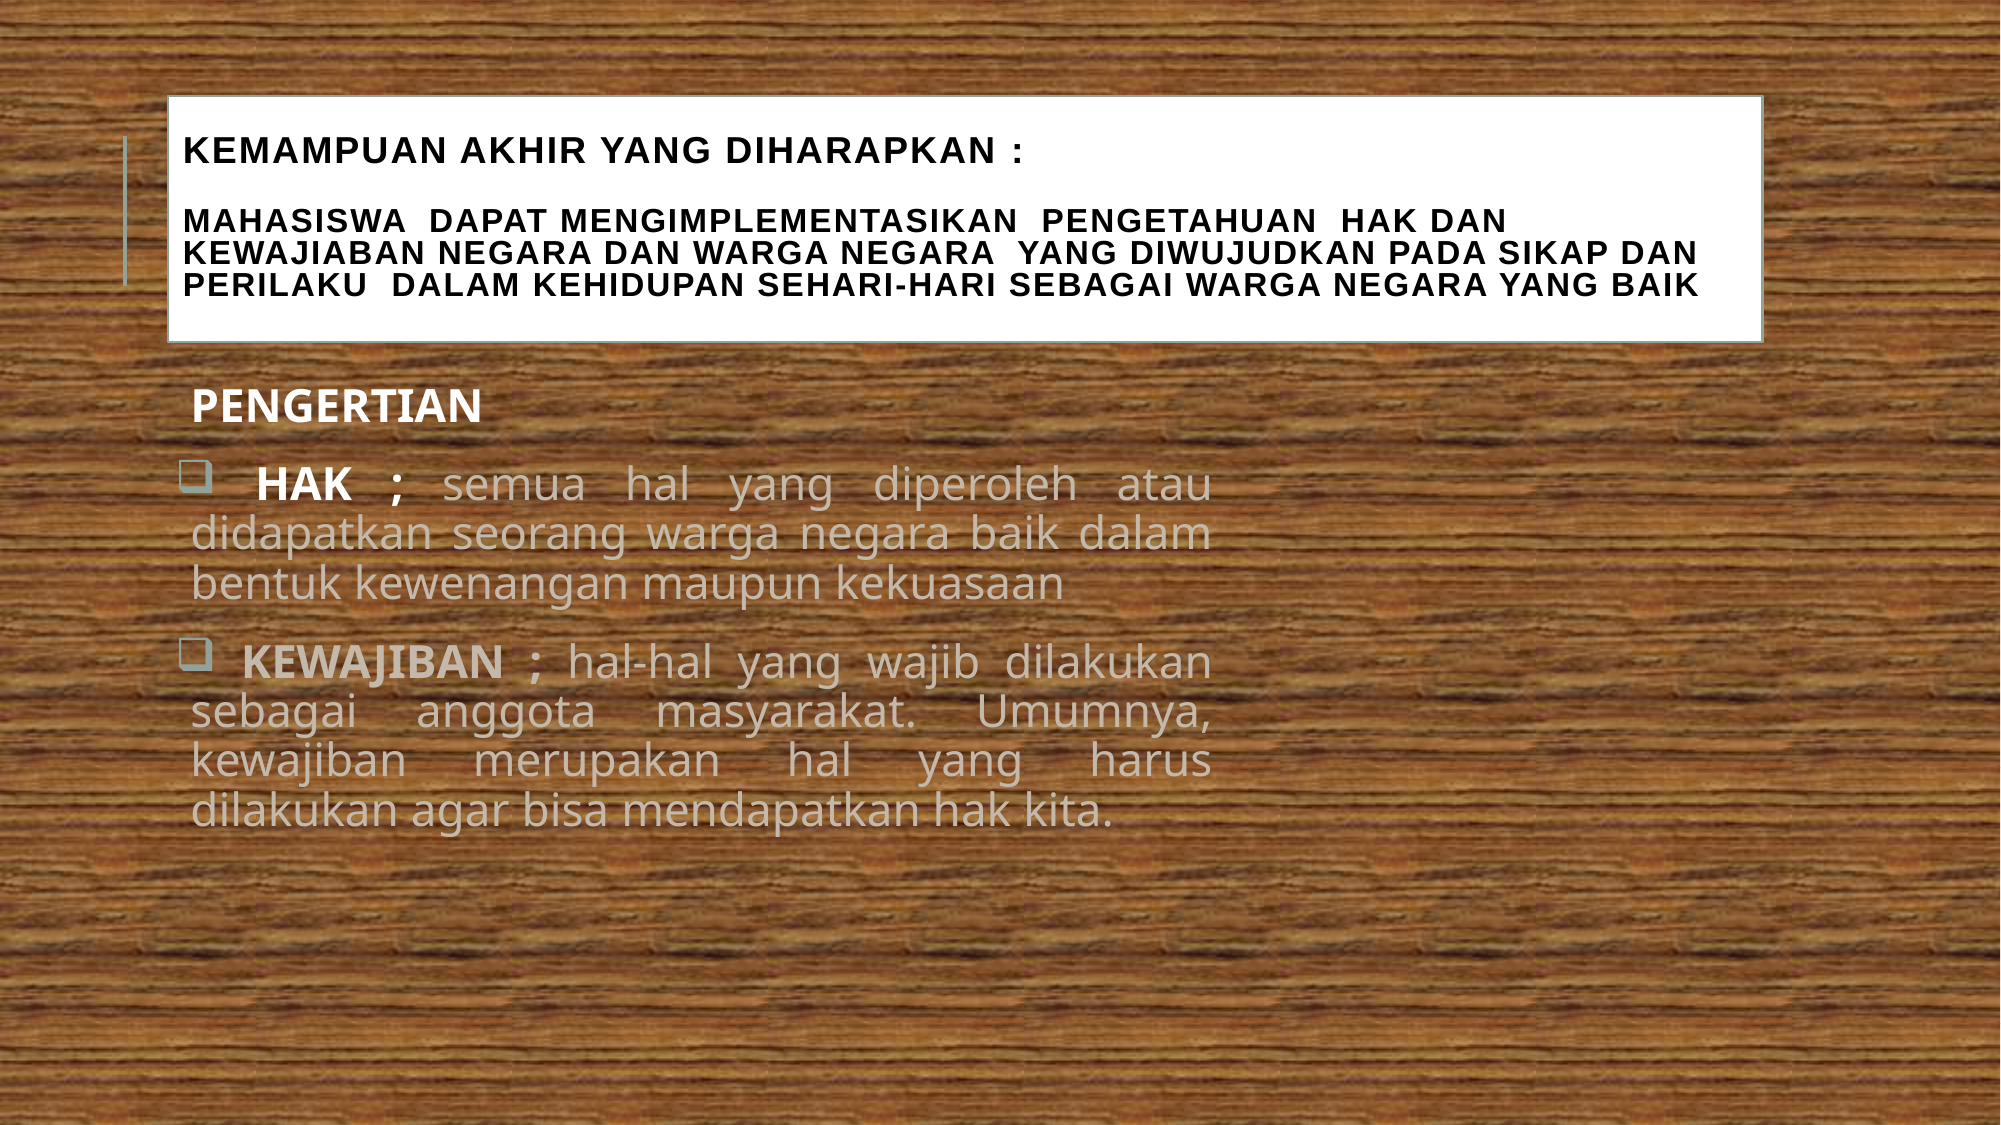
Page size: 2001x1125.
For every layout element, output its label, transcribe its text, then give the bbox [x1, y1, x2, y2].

title KEMAMPUAN AKHIR YANG DIHARAPKAN : MAHASISWA DAPAT MENGIMPLEMENTASIKAN PENGETAHUAN HAK DAN KEWAJIABAN NEGARA DAN WARGA NEGARA YANG DIWUJUDKAN PADA SIKAP DAN PERILAKU DALAM KEHIDUPAN SEHARI-HARI SEBAGAI WARGA NEGARA YANG BAIK [167, 95, 1764, 343]
list PENGERTIAN HAK ; semua hal yang diperoleh atau didapatkan seorang warga negara baik dalam bentuk kewenangan maupun kekuasaan KEWAJIBAN ; hal-hal yang wajib dilakukan sebagai anggota masyarakat. Umumnya, kewajiban merupakan hal yang harus dilakukan agar bisa mendapatkan hak kita. [168, 375, 1221, 981]
picture [0, 0, 2001, 1125]
